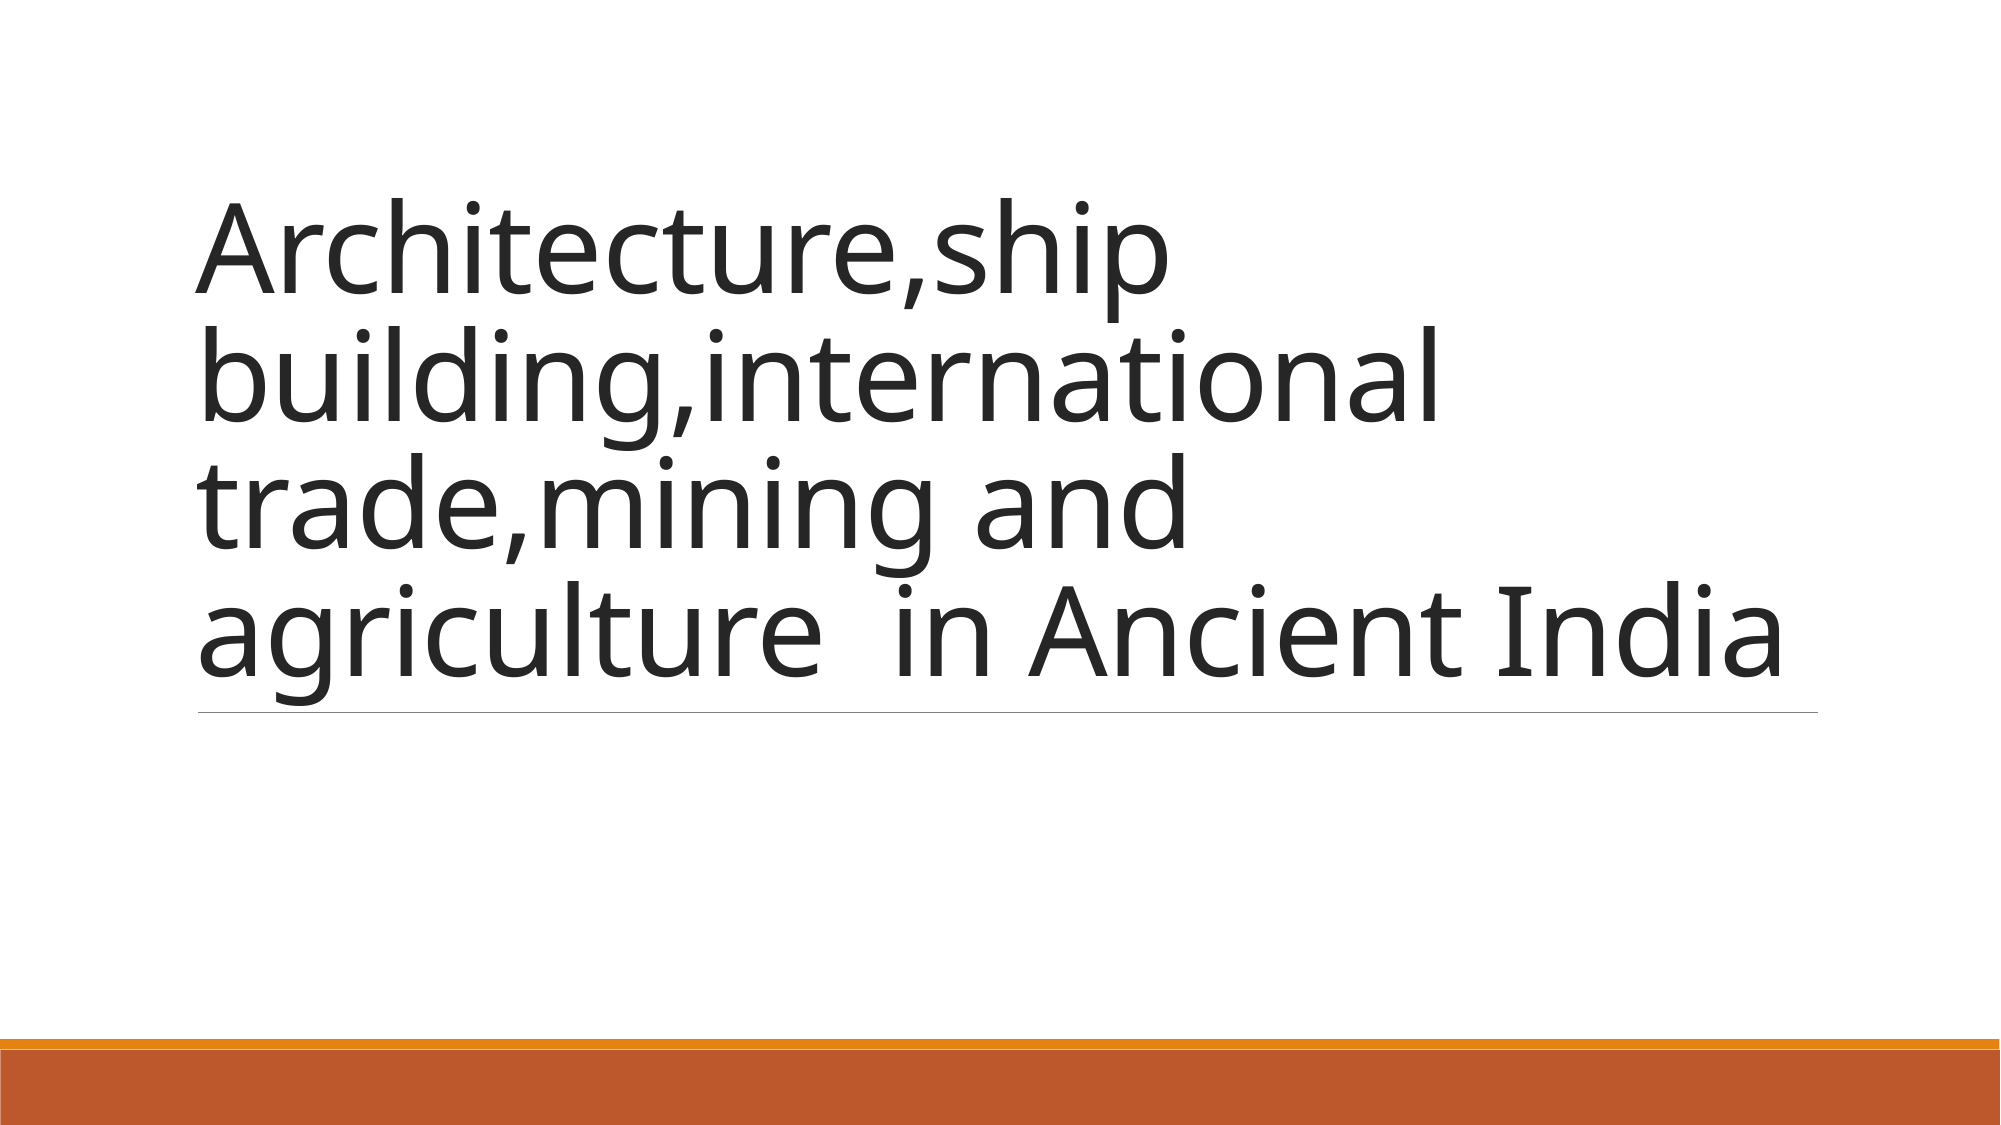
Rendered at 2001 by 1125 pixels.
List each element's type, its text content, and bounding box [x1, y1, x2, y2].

title Architecture,ship building,international trade,mining and agriculture in Ancient India [180, 124, 1830, 710]
